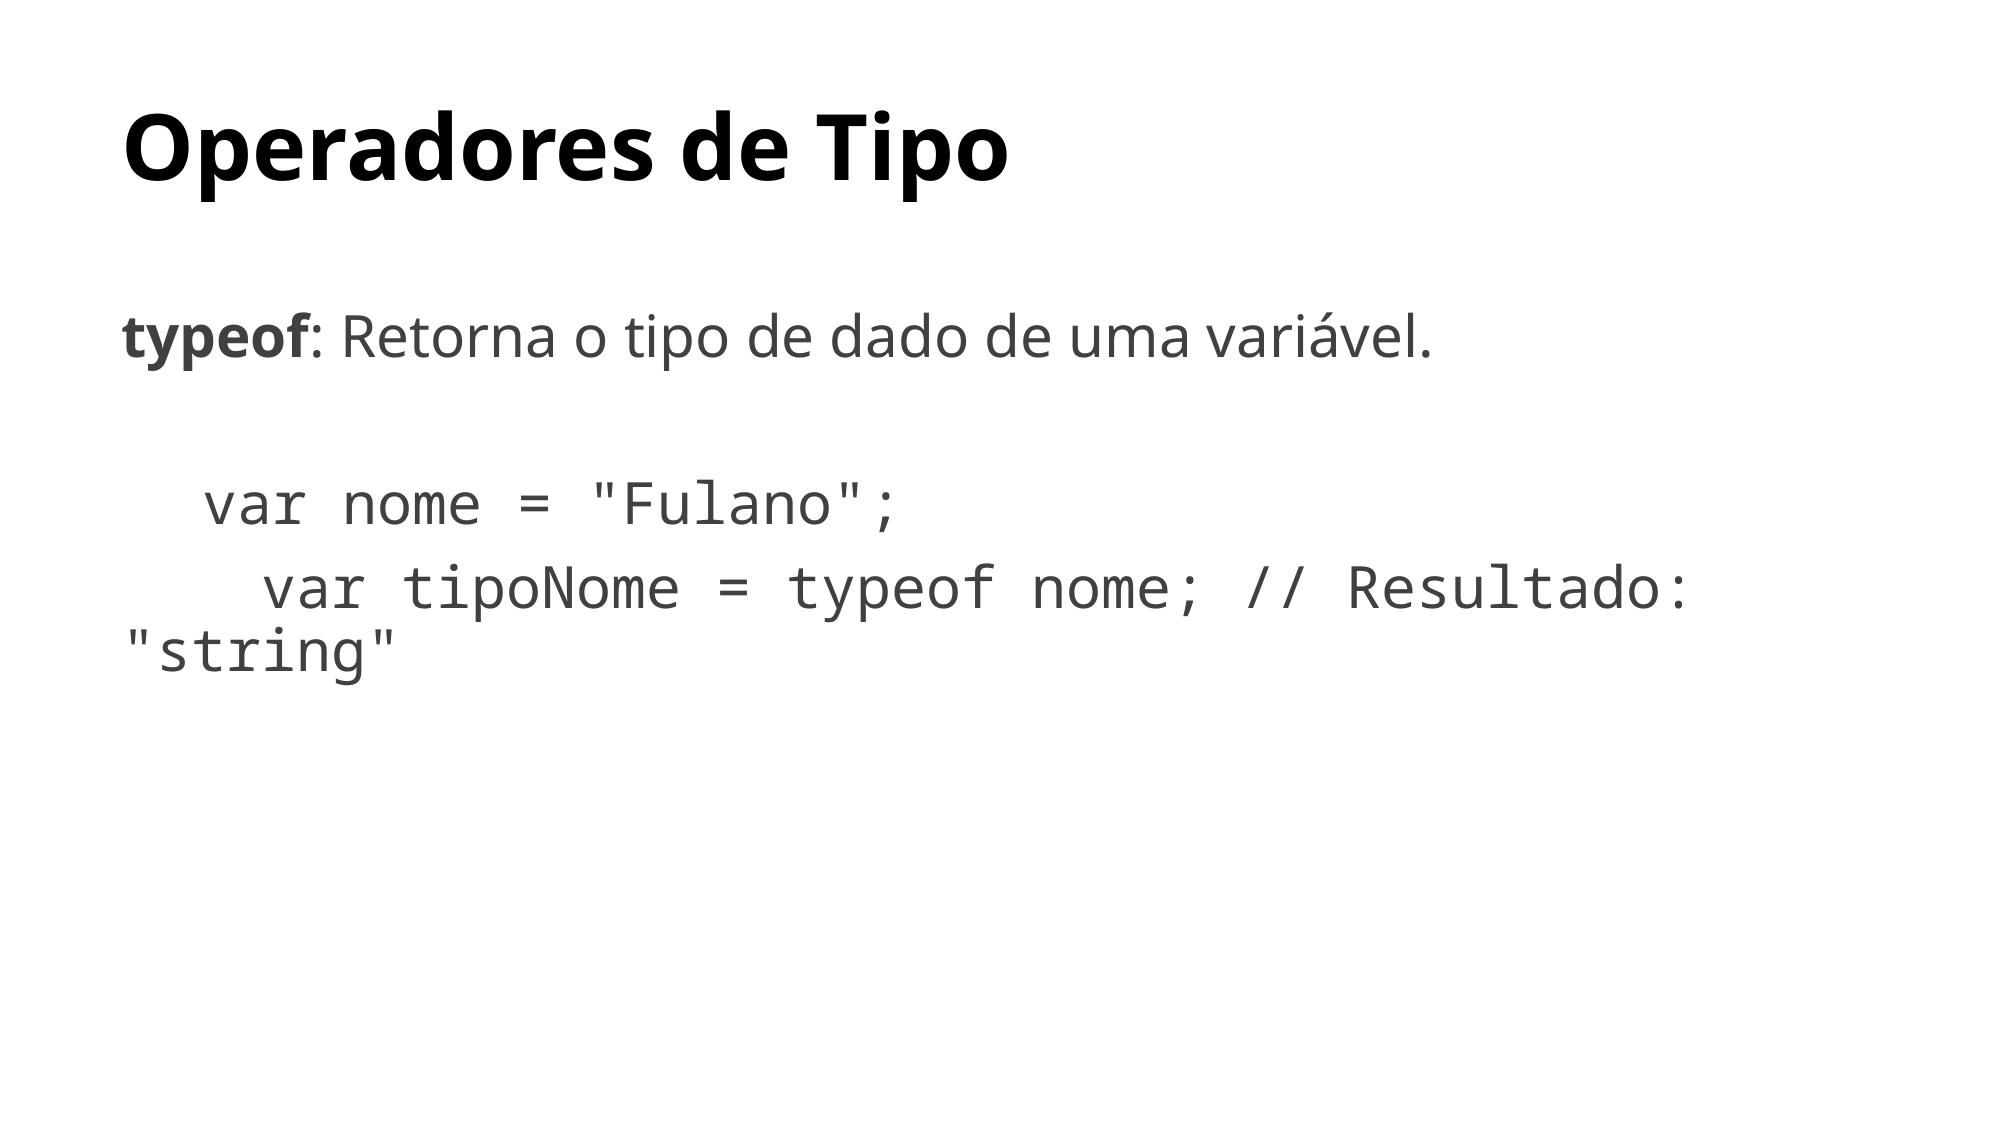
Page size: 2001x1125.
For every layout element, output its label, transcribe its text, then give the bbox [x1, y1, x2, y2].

list typeof: Retorna o tipo de dado de uma variável. var nome = "Fulano"; var tipoNome = typeof nome; // Resultado: "string" [106, 299, 1832, 1014]
title Operadores de Tipo [106, 42, 1832, 260]
